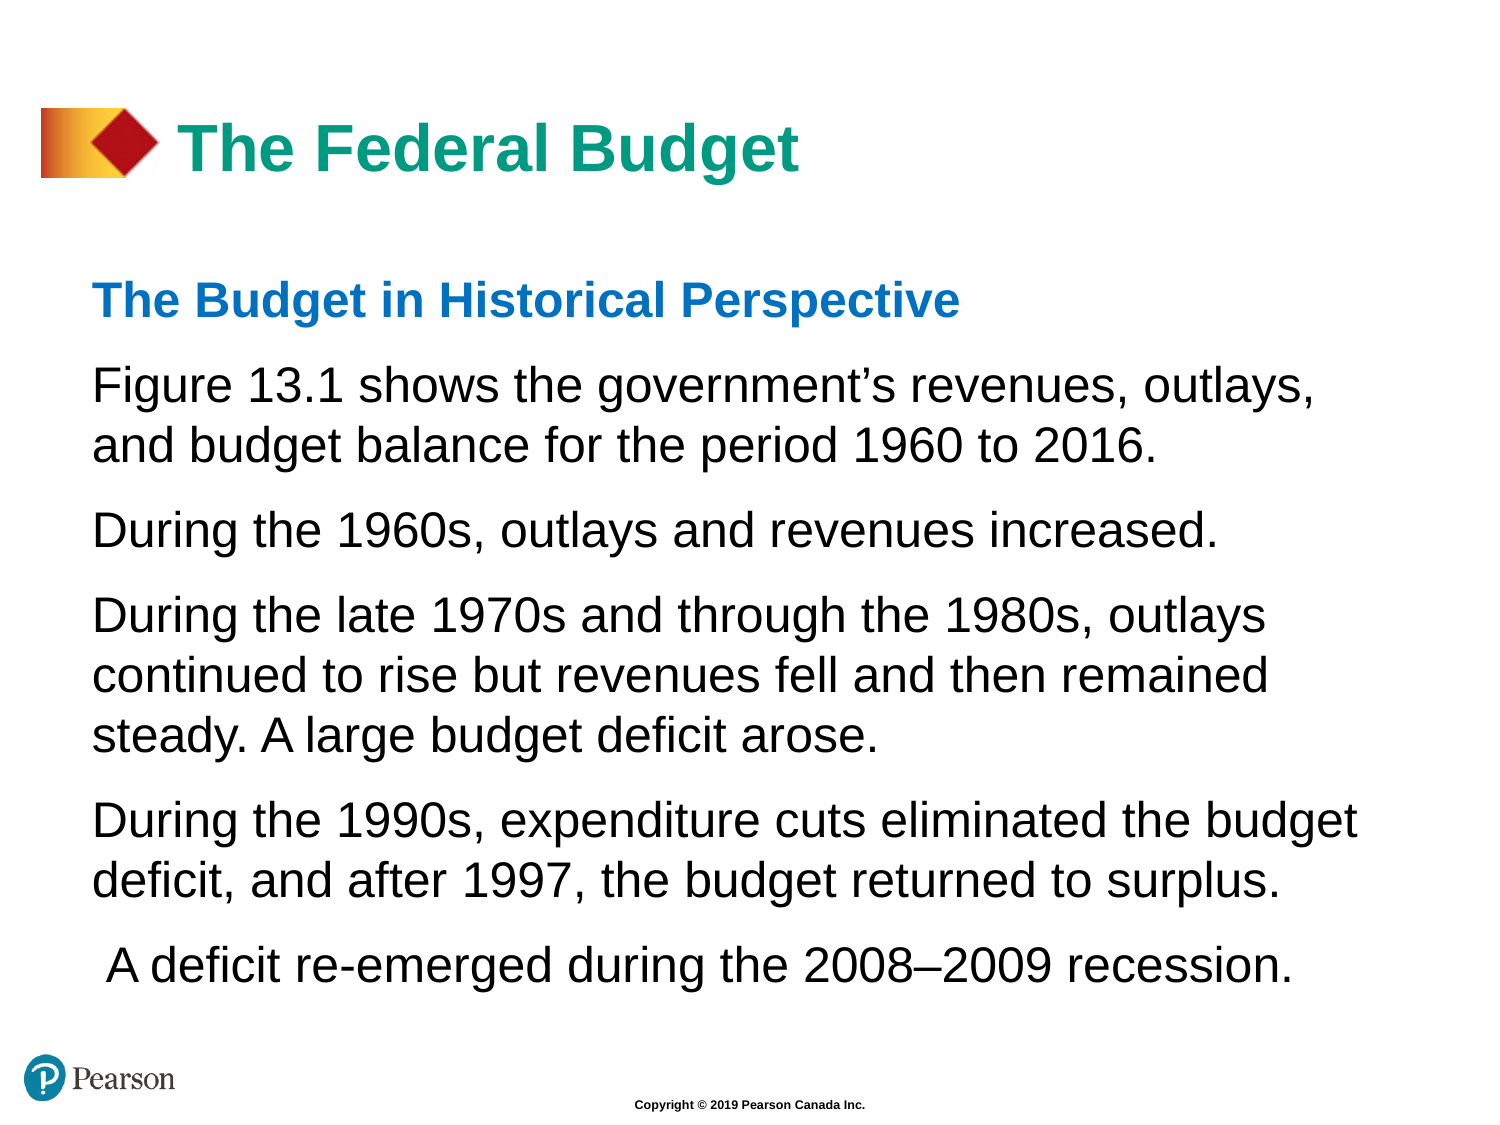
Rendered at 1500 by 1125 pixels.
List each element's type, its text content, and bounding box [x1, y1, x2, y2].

picture [24, 1054, 41, 1072]
title The Federal Budget [162, 17, 1425, 273]
picture [24, 1087, 34, 1101]
picture [41, 108, 160, 178]
picture [33, 1064, 58, 1089]
picture [50, 1054, 175, 1101]
list The Budget in Historical Perspective Figure 13.1 shows the government’s revenues, outlays, and budget balance for the period 1960 to 2016. During the 1960s, outlays and revenues increased. During the late 1970s and through the 1980s, outlays continued to rise but revenues fell and then remained steady. A large budget deficit arose. During the 1990s, expenditure cuts eliminated the budget deficit, and after 1997, the budget returned to surplus. A deficit re-emerged during the 2008–2009 recession. [59, 259, 1410, 1003]
